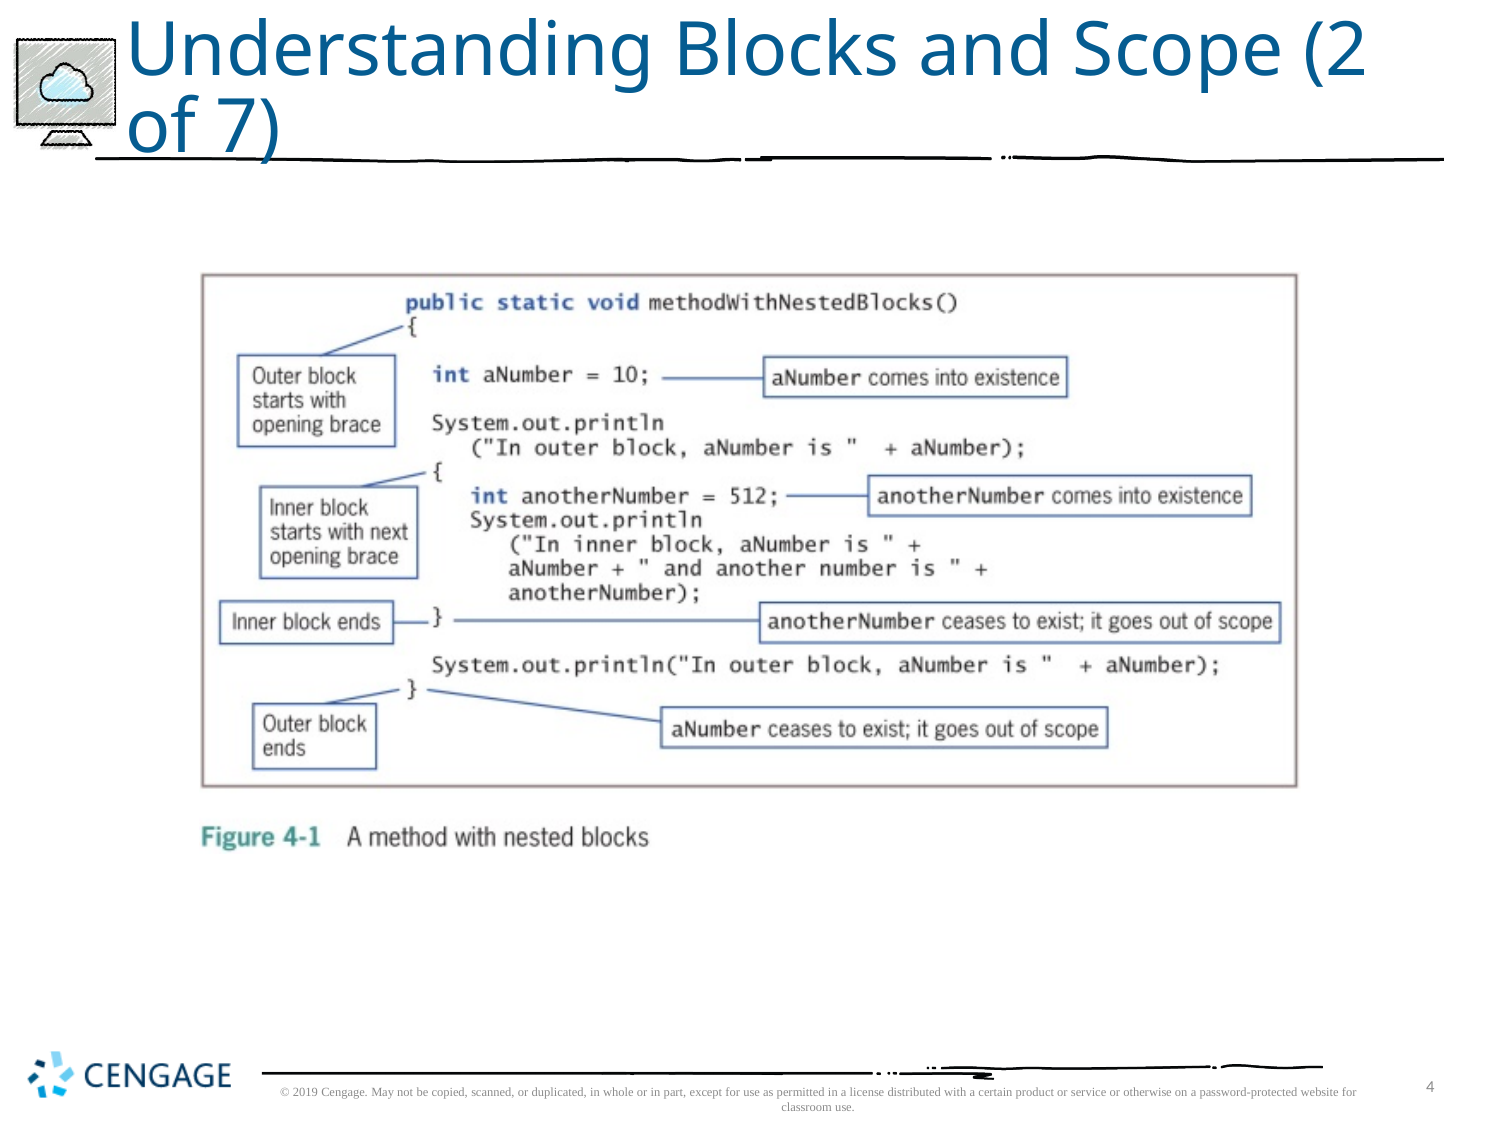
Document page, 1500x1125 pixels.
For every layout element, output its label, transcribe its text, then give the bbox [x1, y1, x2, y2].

footer © 2019 Cengage. May not be copied, scanned, or duplicated, in whole or in part, except for use as permitted in a license distributed with a certain product or service or otherwise on a password-protected website for classroom use. [261, 1079, 1375, 1120]
picture [12, 36, 117, 151]
picture [7, 1037, 244, 1111]
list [198, 271, 1302, 854]
picture [95, 155, 1444, 163]
picture [261, 1064, 1323, 1079]
title Understanding Blocks and Scope (2 of 7) [125, 66, 1442, 116]
